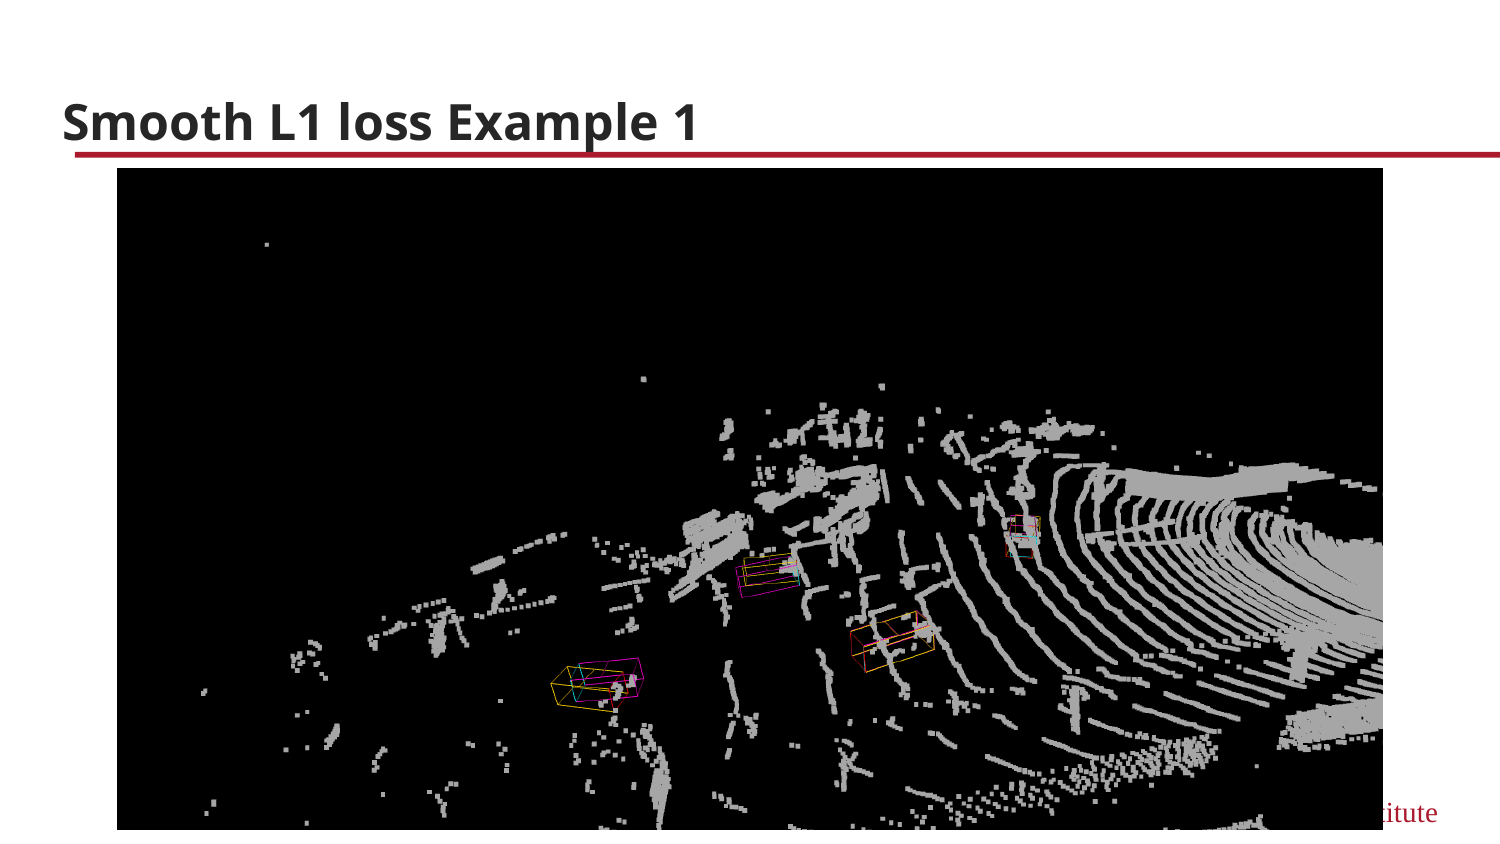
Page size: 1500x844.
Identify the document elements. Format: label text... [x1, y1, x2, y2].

picture [117, 168, 1383, 830]
title Smooth L1 loss Example 1 [51, 84, 1449, 156]
